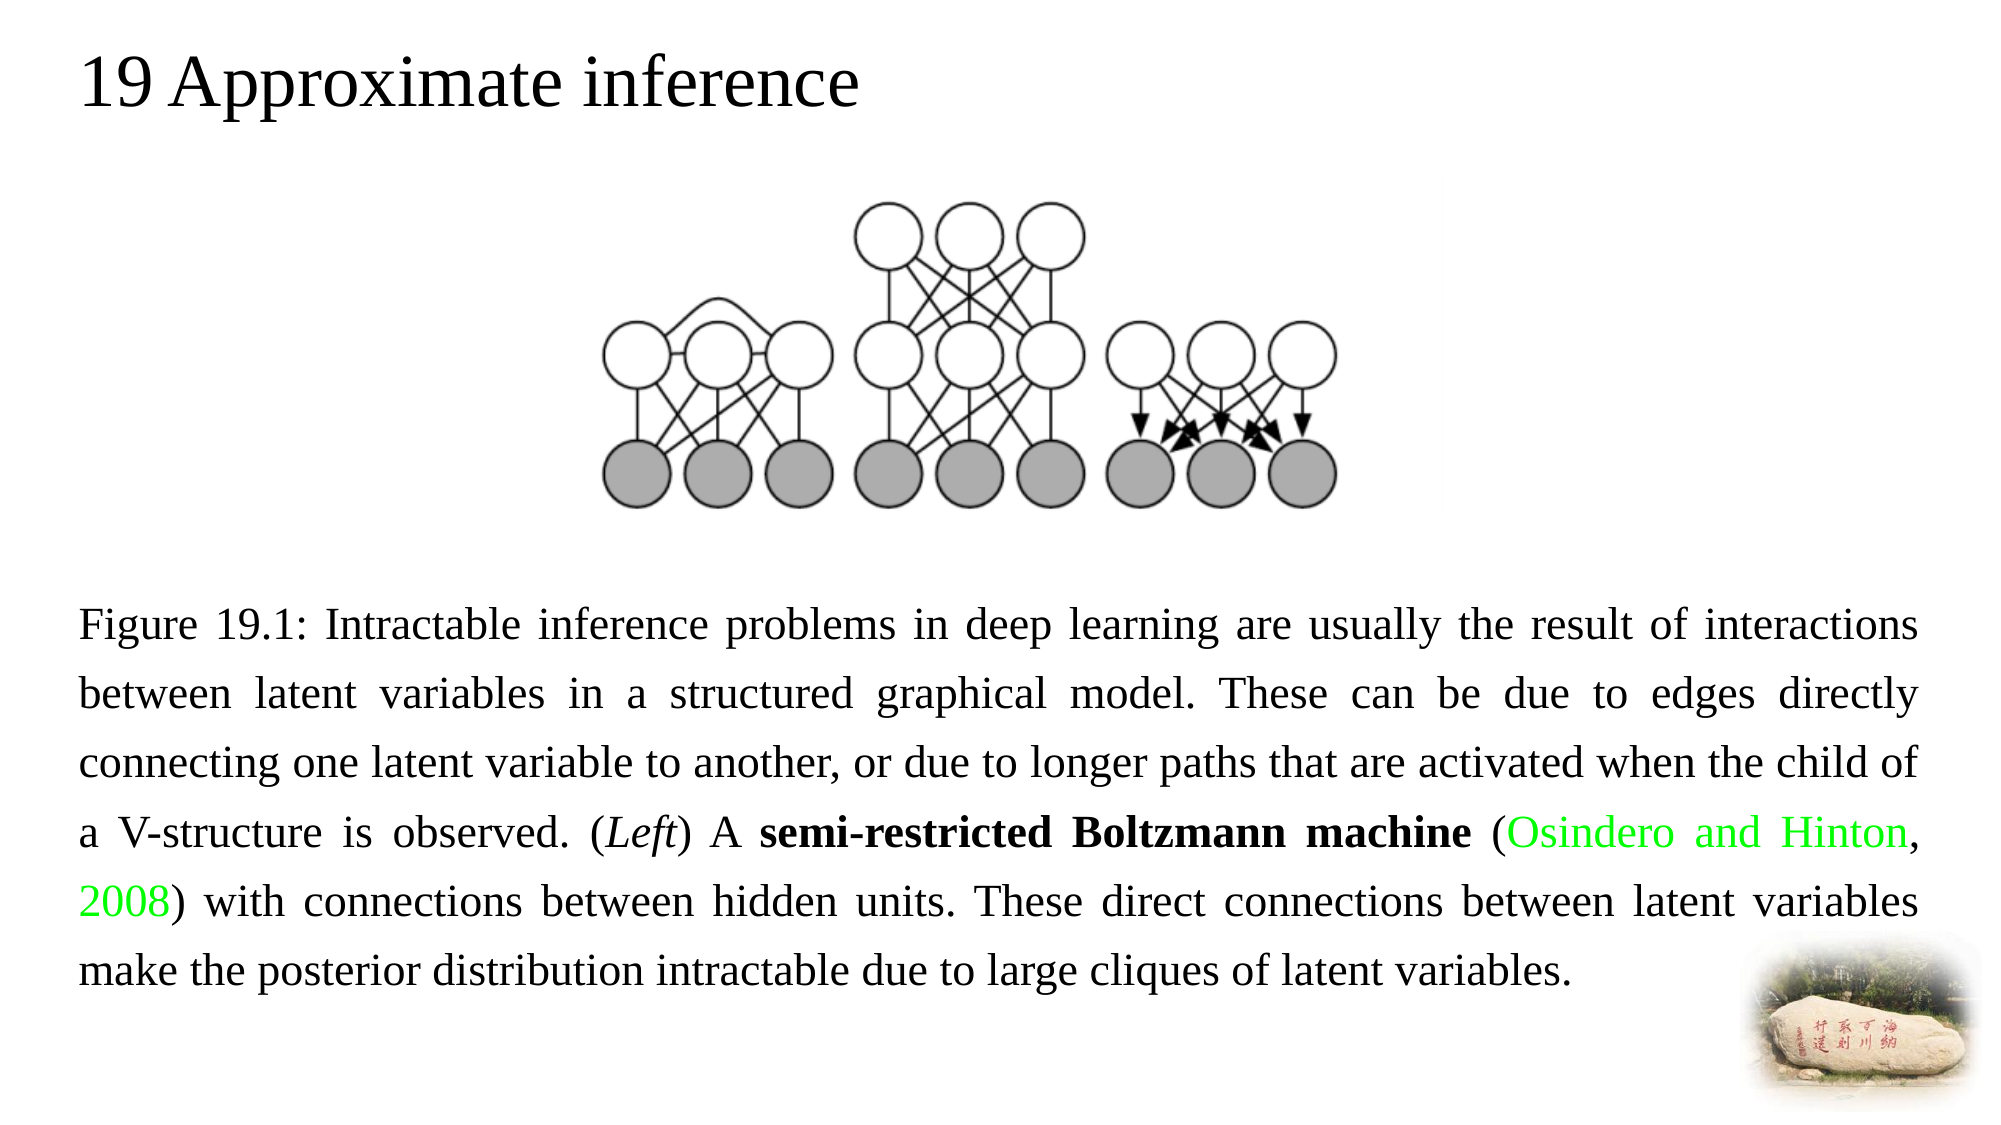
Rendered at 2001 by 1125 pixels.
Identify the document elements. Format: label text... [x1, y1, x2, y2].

title 19 Approximate inference [63, 21, 1936, 142]
picture [1740, 927, 1985, 1112]
list Figure 19.1: Intractable inference problems in deep learning are usually the result of interactions between latent variables in a structured graphical model. These can be due to edges directly connecting one latent variable to another, or due to longer paths that are activated when the child of a V-structure is observed. (Left) A semi-restricted Boltzmann machine (Osindero and Hinton, 2008) with connections between hidden units. These direct connections between latent variables make the posterior distribution intractable due to large cliques of latent variables. [63, 171, 1936, 1014]
picture [543, 171, 1456, 523]
